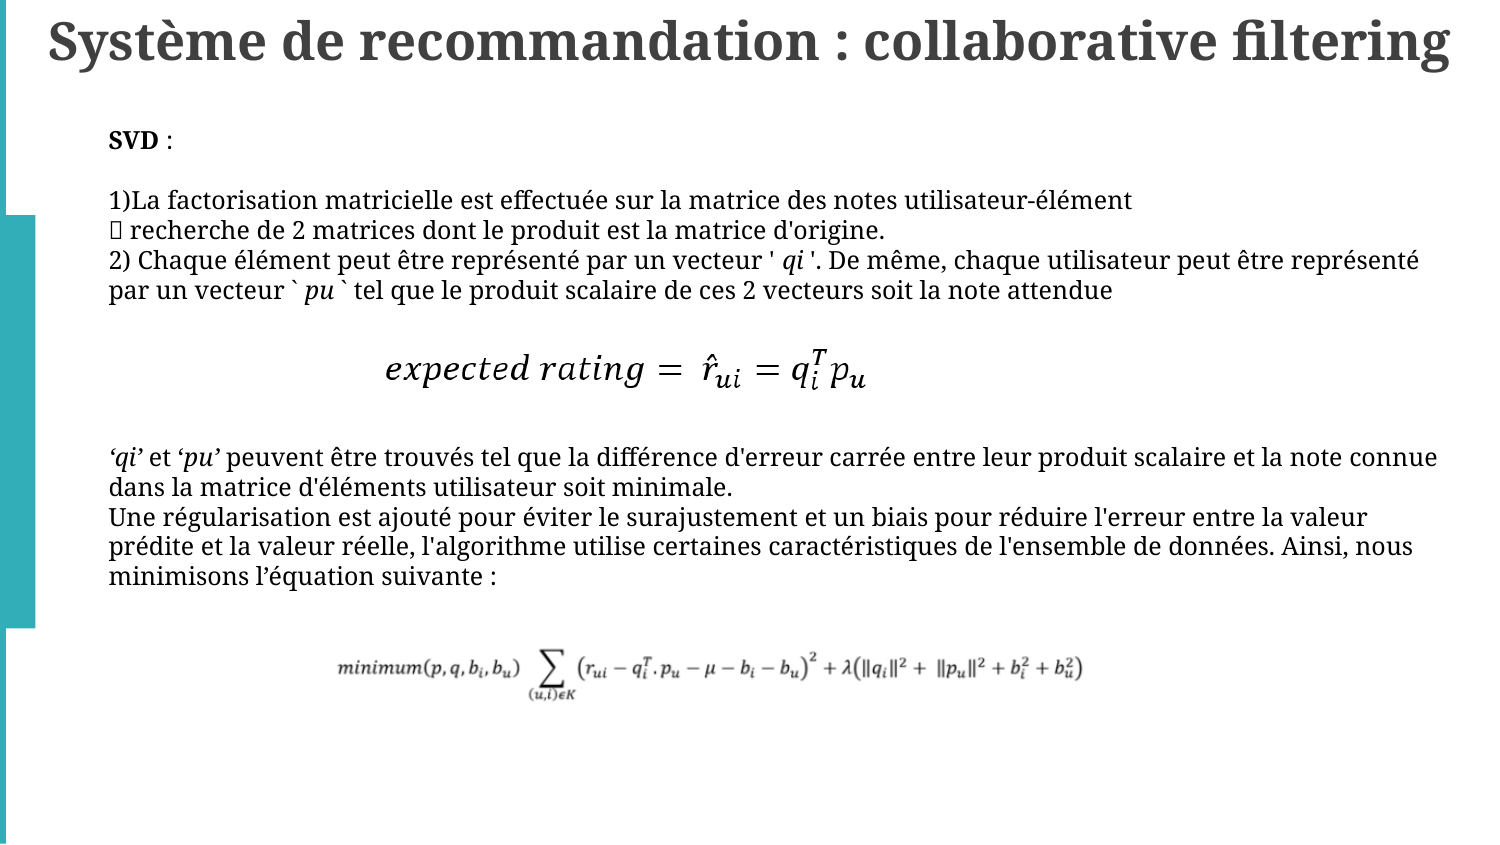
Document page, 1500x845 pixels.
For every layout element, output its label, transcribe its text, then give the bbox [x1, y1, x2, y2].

picture [374, 339, 880, 405]
text_box ‘qi’ et ‘pu’ peuvent être trouvés tel que la différence d'erreur carrée entre leur produit scalaire et la note connue dans la matrice d'éléments utilisateur soit minimale. Une régularisation est ajouté pour éviter le surajustement et un biais pour réduire l'erreur entre la valeur prédite et la valeur réelle, l'algorithme utilise certaines caractéristiques de l'ensemble de données. Ainsi, nous minimisons l’équation suivante : [93, 433, 1465, 599]
text_box SVD : La factorisation matricielle est effectuée sur la matrice des notes utilisateur-élément  recherche de 2 matrices dont le produit est la matrice d'origine. 2) Chaque élément peut être représenté par un vecteur ' qi '. De même, chaque utilisateur peut être représenté par un vecteur ` pu ` tel que le produit scalaire de ces 2 vecteurs soit la note attendue [93, 117, 1465, 342]
picture [327, 632, 1104, 719]
list Système de recommandation : collaborative filtering [0, 0, 1500, 118]
